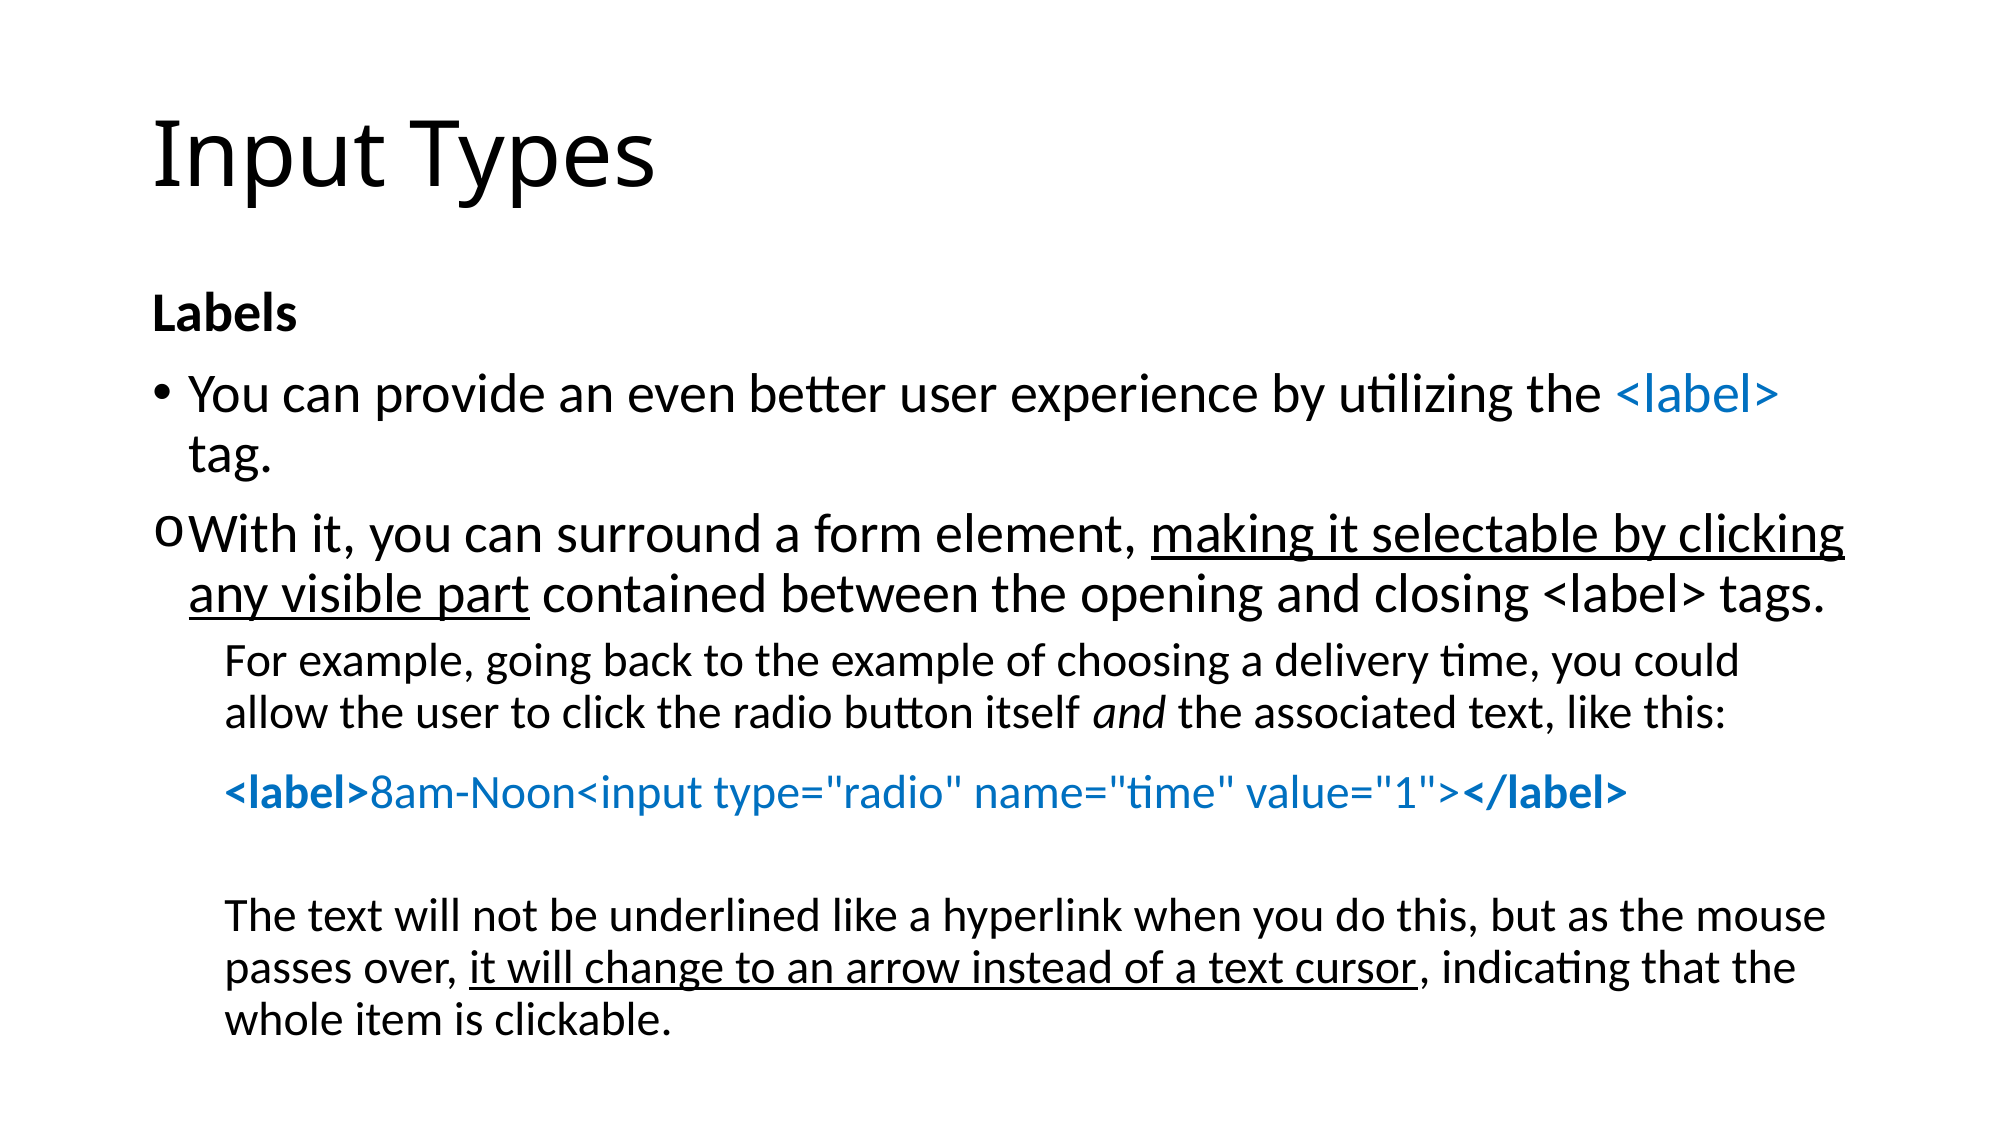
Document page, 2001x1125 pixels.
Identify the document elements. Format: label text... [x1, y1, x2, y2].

title Input Types [137, 48, 1863, 266]
list Labels You can provide an even better user experience by utilizing the <label> tag. With it, you can surround a form element, making it selectable by clicking any visible part contained between the opening and closing <label> tags. For example, going back to the example of choosing a delivery time, you could allow the user to click the radio button itself and the associated text, like this: <label>8am-Noon<input type="radio" name="time" value="1"></label> The text will not be underlined like a hyperlink when you do this, but as the mouse passes over, it will change to an arrow instead of a text cursor, indicating that the whole item is clickable. [137, 276, 1863, 1106]
